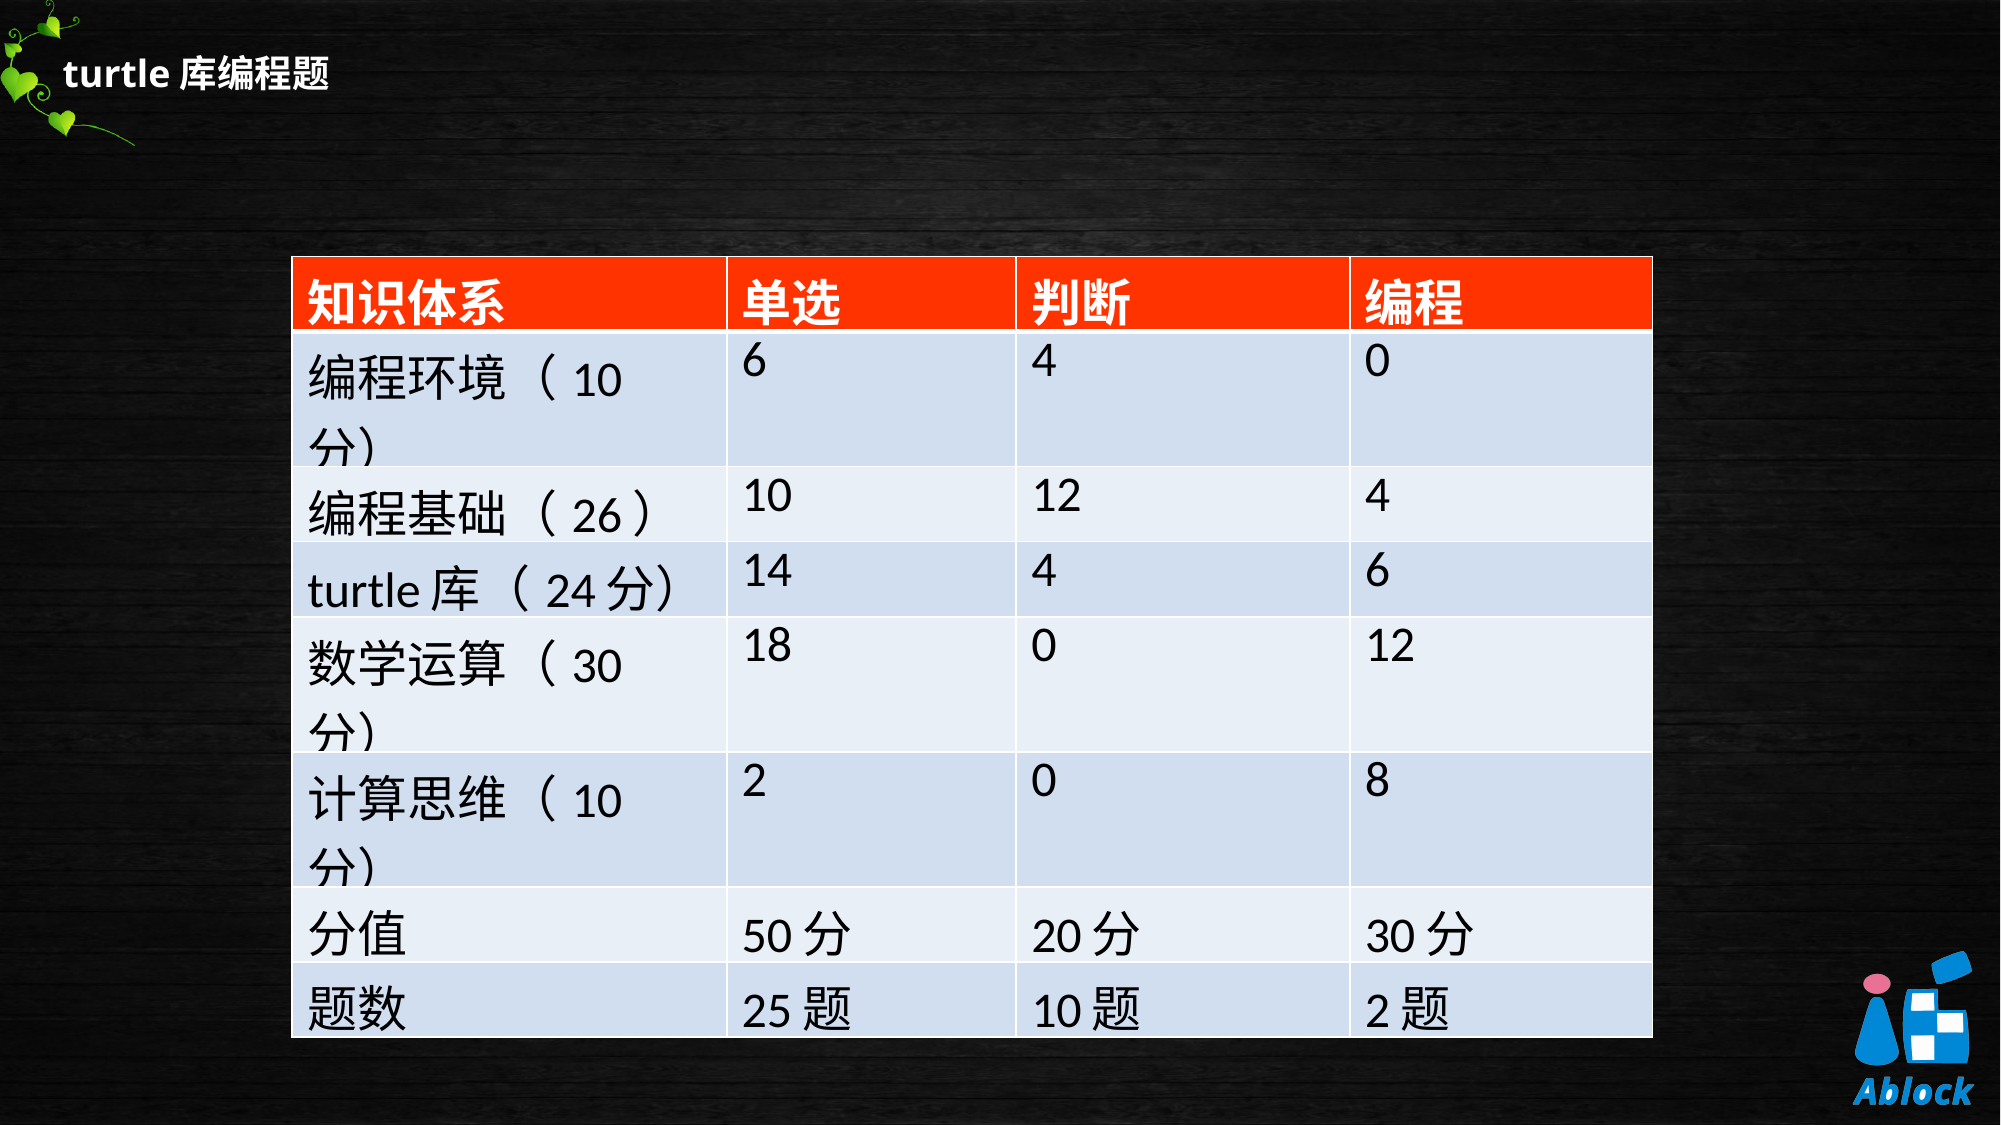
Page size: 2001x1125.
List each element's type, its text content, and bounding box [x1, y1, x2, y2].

table_cell 2 [728, 753, 1015, 886]
table_header 判断 [1017, 257, 1349, 329]
table_cell 分值 [293, 888, 726, 961]
table_cell 计算思维（10分） [293, 753, 726, 886]
table_cell 编程环境（10分） [293, 334, 726, 466]
table_cell 25题 [728, 963, 1015, 1036]
table_cell 4 [1351, 467, 1652, 541]
table_cell 14 [728, 542, 1015, 616]
table_cell 4 [1017, 334, 1349, 466]
table_cell 20分 [1017, 888, 1349, 961]
table_cell 6 [728, 334, 1015, 466]
table_cell 4 [1017, 542, 1349, 616]
table_cell 0 [1351, 334, 1652, 466]
table_cell 18 [728, 618, 1015, 751]
table_cell turtle库（24分） [293, 542, 726, 616]
table_header 单选 [728, 257, 1015, 329]
table_cell 0 [1017, 753, 1349, 886]
text_box turtle库编程题 [135, 42, 537, 103]
table_header 知识体系 [293, 257, 726, 329]
table_cell 2题 [1351, 963, 1652, 1036]
table_cell 数学运算（30分） [293, 618, 726, 751]
table_cell 12 [1351, 618, 1652, 751]
table_cell 0 [1017, 618, 1349, 751]
table_cell 12 [1017, 467, 1349, 541]
table_cell 6 [1351, 542, 1652, 616]
table_cell 编程基础（26） [293, 467, 726, 541]
table_cell 30分 [1351, 888, 1652, 961]
table_cell 10题 [1017, 963, 1349, 1036]
table_cell 50分 [728, 888, 1015, 961]
table_cell 题数 [293, 963, 726, 1036]
table_cell 10 [728, 467, 1015, 541]
picture [0, 0, 2001, 1125]
table_header 编程 [1351, 257, 1652, 329]
table_cell 8 [1351, 753, 1652, 886]
